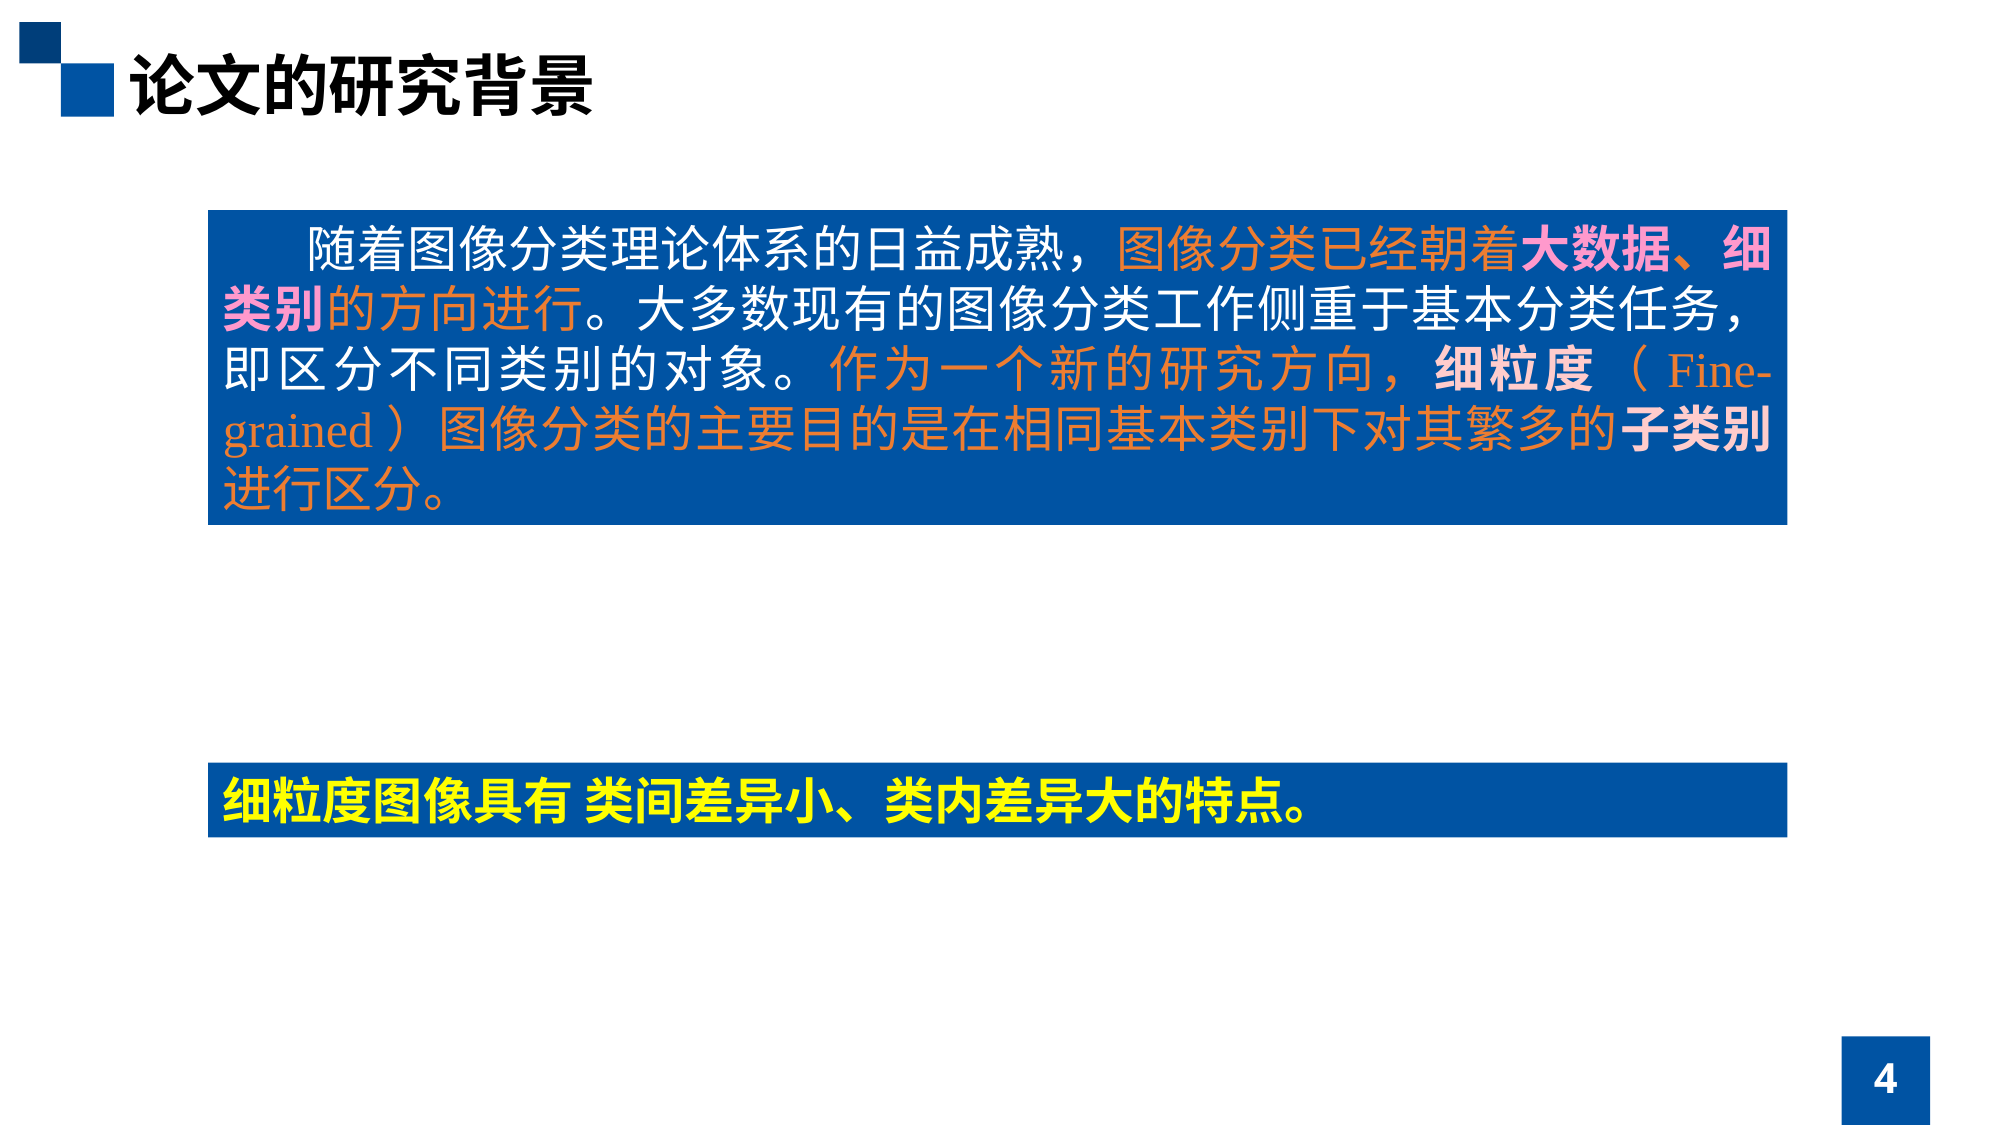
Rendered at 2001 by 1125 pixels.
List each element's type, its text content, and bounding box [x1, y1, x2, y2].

slide_number 4 [1771, 1050, 2000, 1111]
text_box 随着图像分类理论体系的日益成熟，图像分类已经朝着大数据、细类别的方向进行。大多数现有的图像分类工作侧重于基本分类任务，即区分不同类别的对象。作为一个新的研究方向，细粒度（Fine-grained）图像分类的主要目的是在相同基本类别下对其繁多的子类别进行区分。 [208, 210, 1788, 525]
text_box 论文的研究背景 [113, 35, 1000, 131]
text_box 细粒度图像具有 类间差异小、类内差异大的特点。 [208, 762, 1788, 838]
